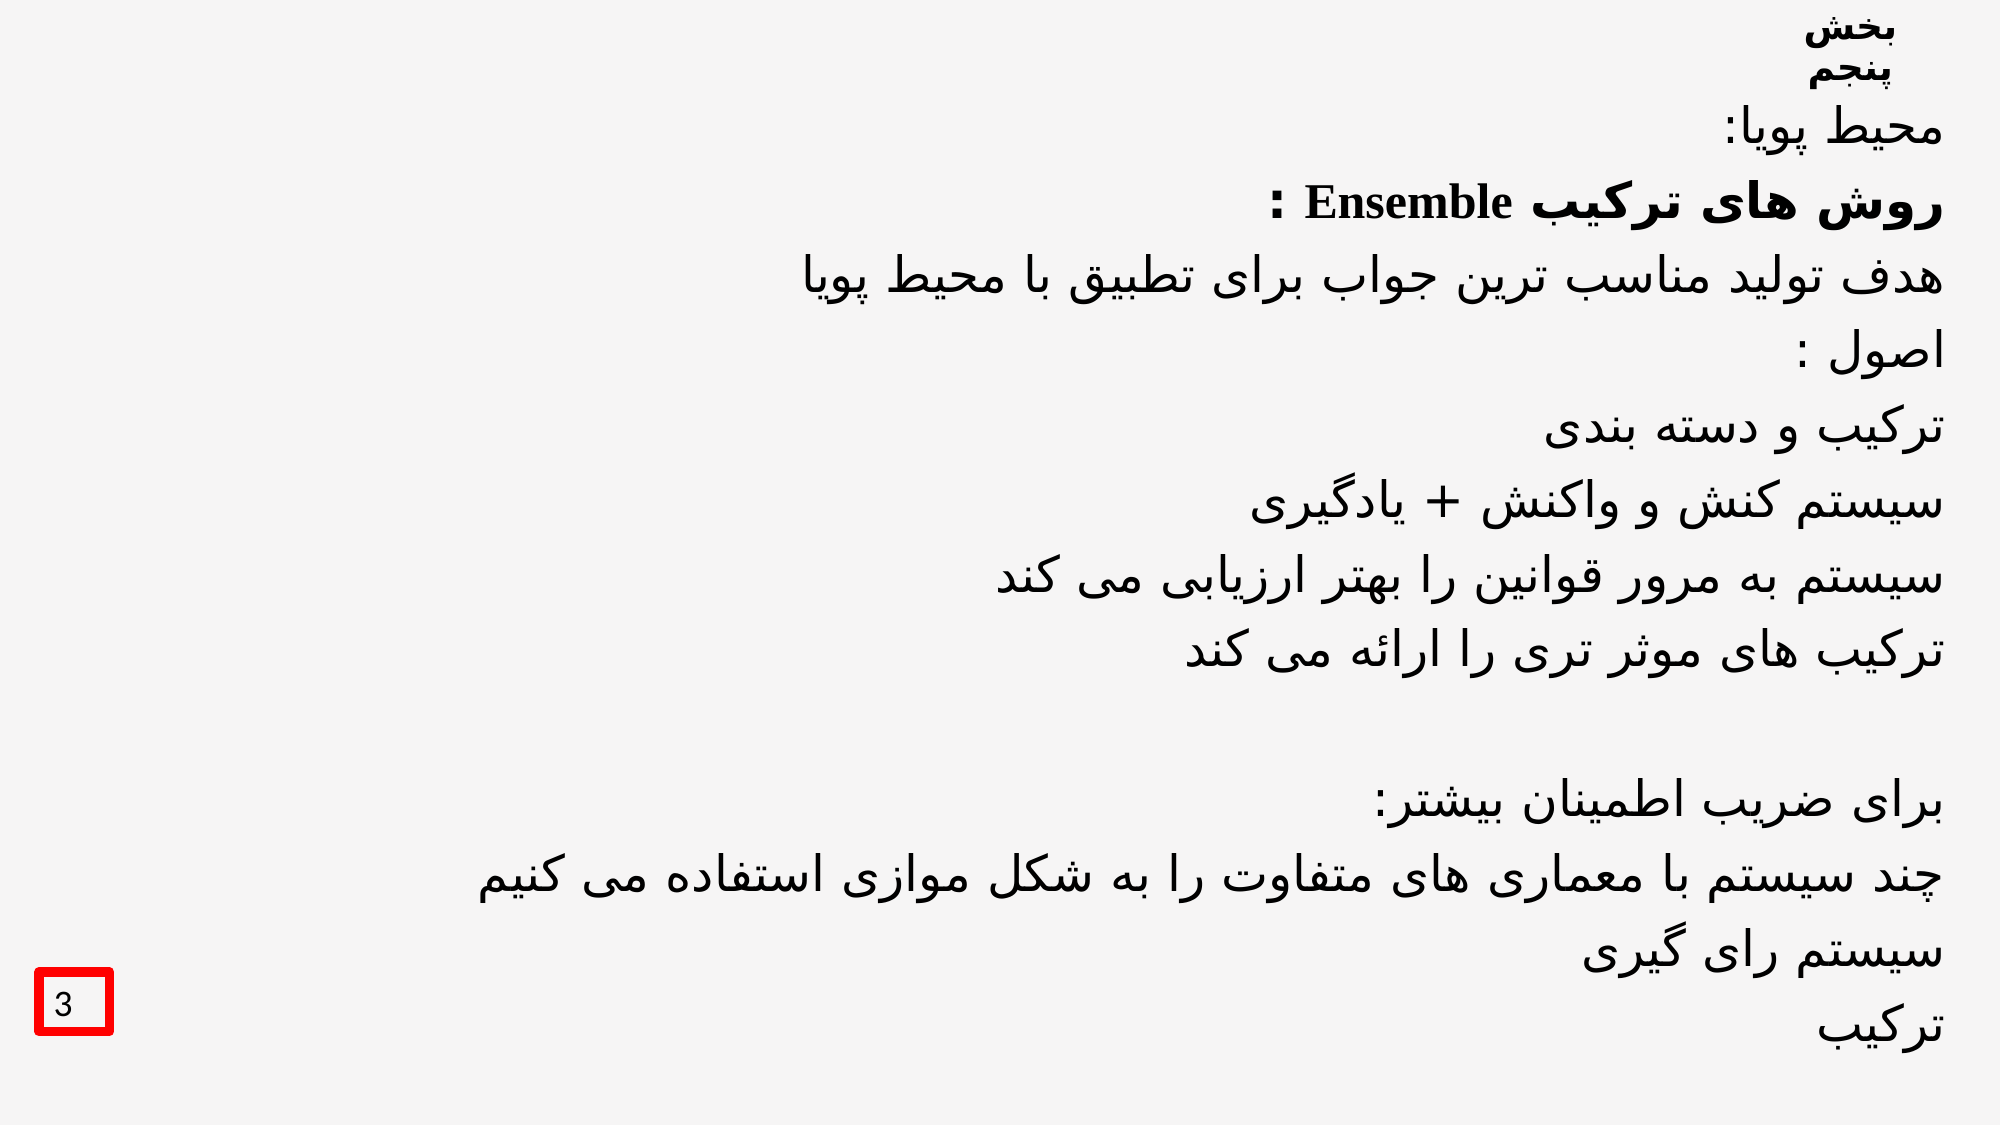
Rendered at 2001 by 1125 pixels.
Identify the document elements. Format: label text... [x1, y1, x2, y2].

text_box 3 [39, 971, 110, 1032]
title بخش پنجم [1740, 34, 1961, 92]
subtitle محیط پویا: روش های ترکیب Ensemble : هدف تولید مناسب ترین جواب برای تطبیق با محیط پویا اصول : ترکیب و دسته بندی سیستم کنش و واکنش + یادگیری سیستم به مرور قوانین را بهتر ارزیابی می کند ترکیب های موثر تری را ارائه می کند برای ضریب اطمینان بیشتر: چند سیستم با معماری های متفاوت را به شکل موازی استفاده می کنیم سیستم رای گیری ترکیب [43, 92, 1961, 1091]
